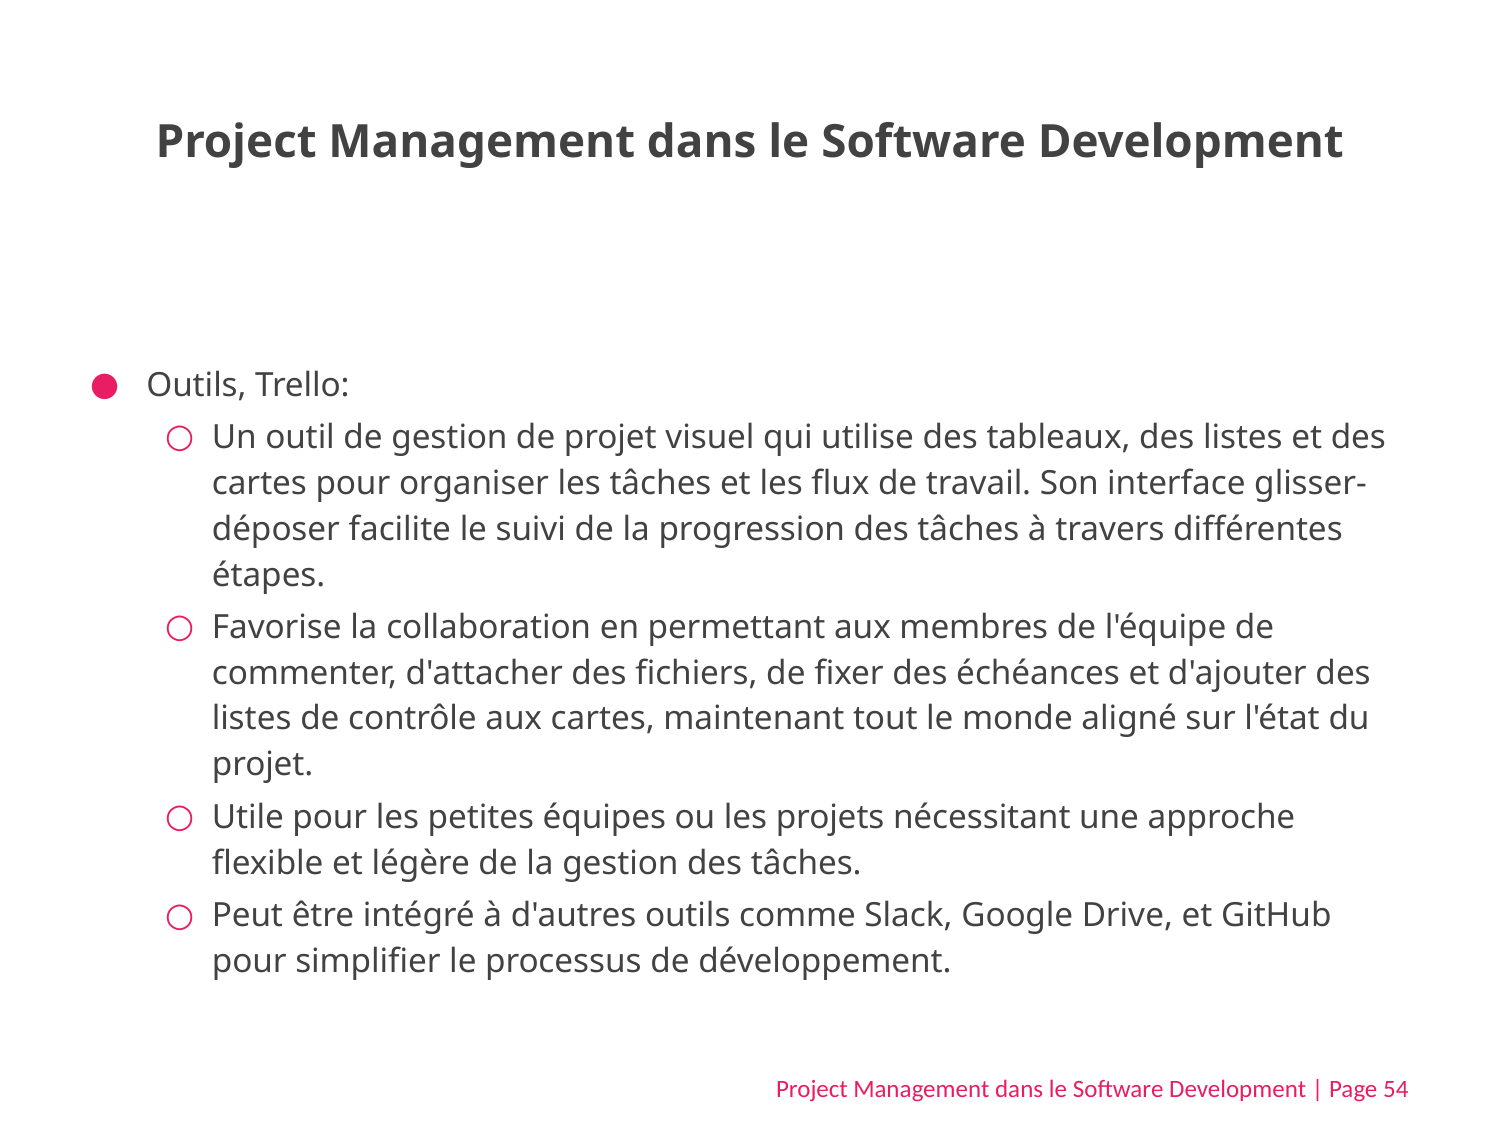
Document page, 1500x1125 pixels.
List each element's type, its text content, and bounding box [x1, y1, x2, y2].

text_box Project Management dans le Software Development | Page 54 [74, 1020, 1425, 1110]
list Outils, Trello: Un outil de gestion de projet visuel qui utilise des tableaux, des listes et des cartes pour organiser les tâches et les flux de travail. Son interface glisser-déposer facilite le suivi de la progression des tâches à travers différentes étapes. Favorise la collaboration en permettant aux membres de l'équipe de commenter, d'attacher des fichiers, de fixer des échéances et d'ajouter des listes de contrôle aux cartes, maintenant tout le monde aligné sur l'état du projet. Utile pour les petites équipes ou les projets nécessitant une approche flexible et légère de la gestion des tâches. Peut être intégré à d'autres outils comme Slack, Google Drive, et GitHub pour simplifier le processus de développement. [75, 262, 1425, 1005]
title Project Management dans le Software Development [75, 45, 1425, 233]
